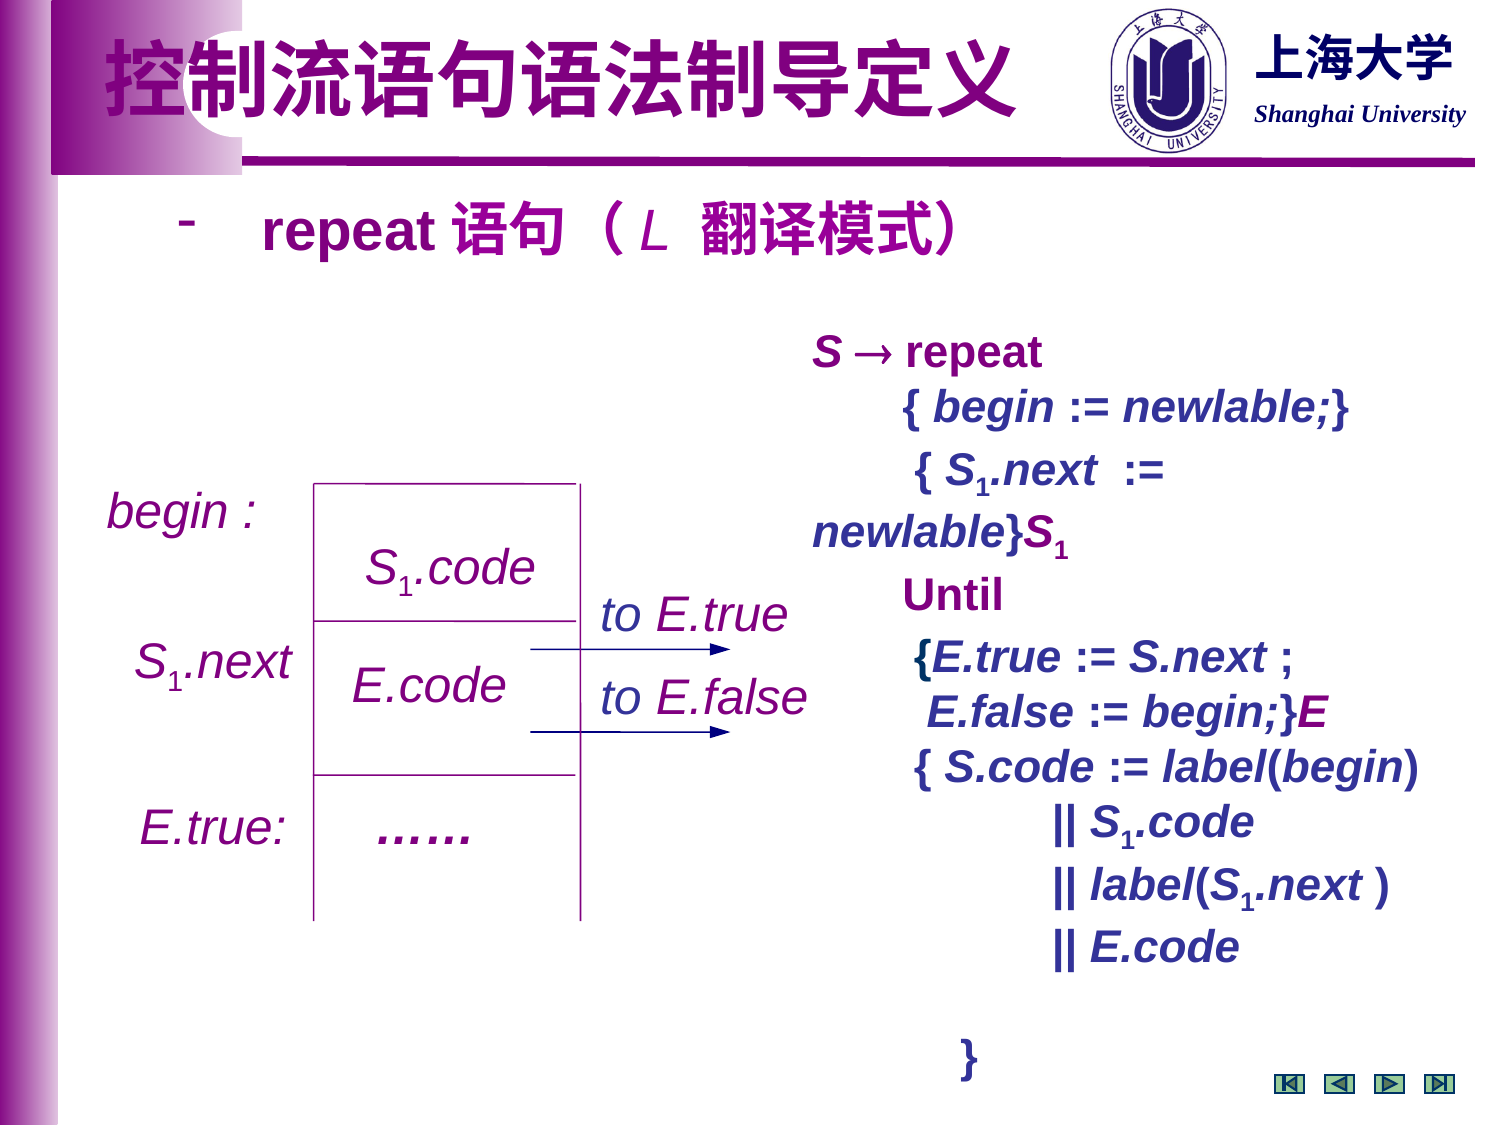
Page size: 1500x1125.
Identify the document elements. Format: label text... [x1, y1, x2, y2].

text_box repeat语句（L 翻译模式） [162, 184, 1294, 270]
text_box [1274, 1074, 1305, 1093]
text_box [1324, 1074, 1355, 1093]
text_box E.code [336, 645, 523, 720]
text_box to E.true [585, 574, 797, 649]
text_box S1.next [119, 621, 307, 705]
text_box begin : [91, 471, 272, 546]
text_box to E.false [585, 656, 797, 732]
text_box …… [360, 786, 491, 862]
text_box [1374, 1074, 1405, 1093]
text_box E.true: [124, 786, 302, 862]
text_box S  repeat { begin := newlable;} { S1.next := newlable}S1 Until {E.true := S.next ; E.false := begin;}E { S.code := label(begin) || S1.code || label(S1.next ) || E.code } [797, 314, 1477, 1097]
text_box [581, 725, 731, 739]
text_box [581, 643, 731, 656]
text_box S1.code [349, 527, 552, 610]
text_box [1424, 1074, 1455, 1093]
picture [1108, 7, 1229, 154]
text_box 控制流语句语法制导定义 [88, 31, 1152, 136]
